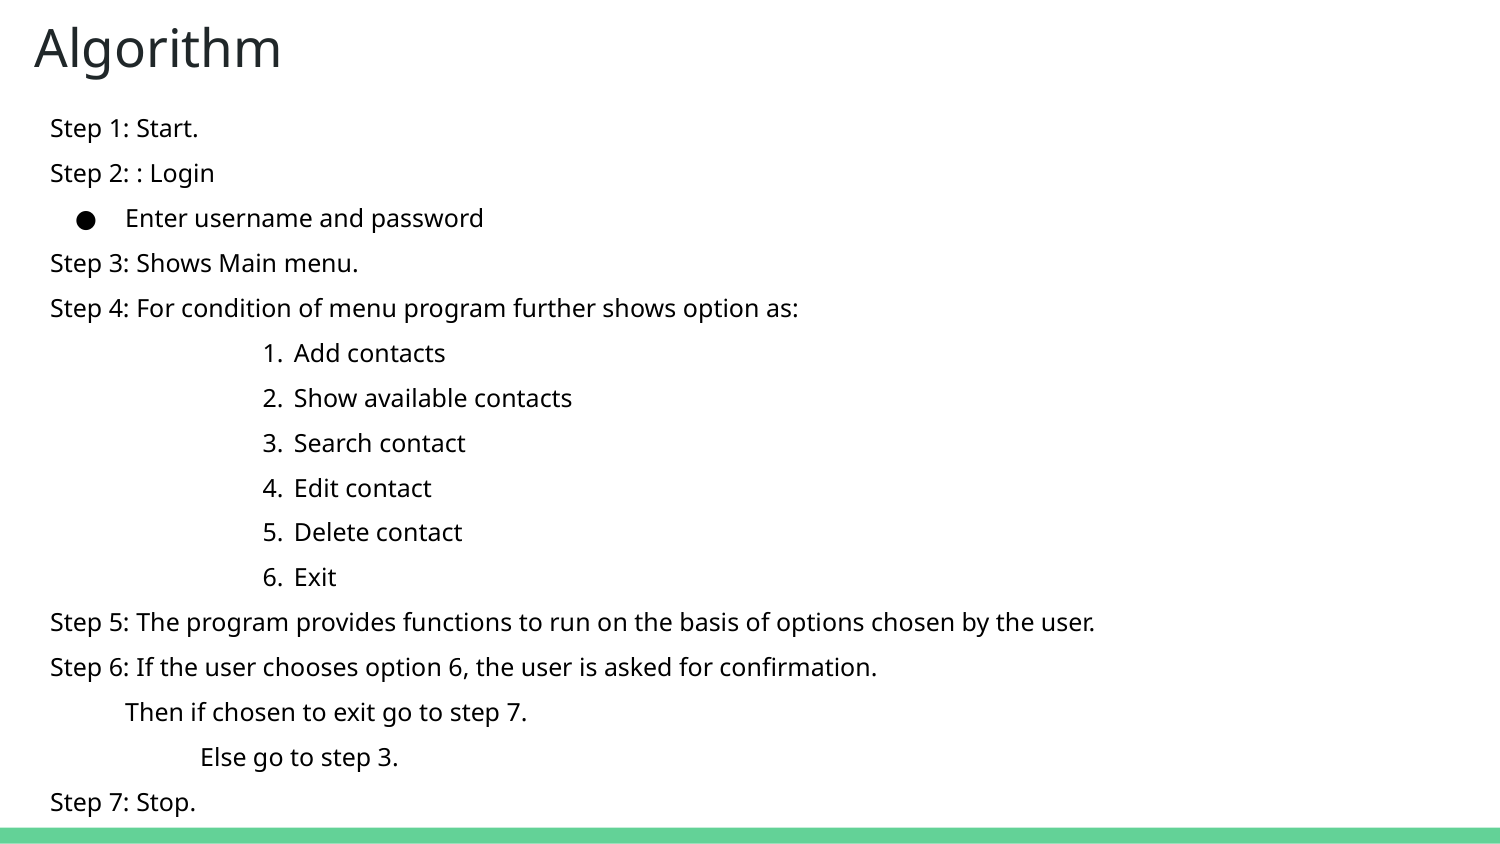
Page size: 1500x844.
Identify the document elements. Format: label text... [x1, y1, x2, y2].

title Algorithm [19, 0, 1418, 94]
list Step 1: Start. Step 2: : Login Enter username and password Step 3: Shows Main menu. Step 4: For condition of menu program further shows option as: Add contacts Show available contacts Search contact Edit contact Delete contact Exit Step 5: The program provides functions to run on the basis of options chosen by the user. Step 6: If the user chooses option 6, the user is asked for confirmation. Then if chosen to exit go to step 7. Else go to step 3. Step 7: Stop. [35, 83, 1484, 844]
